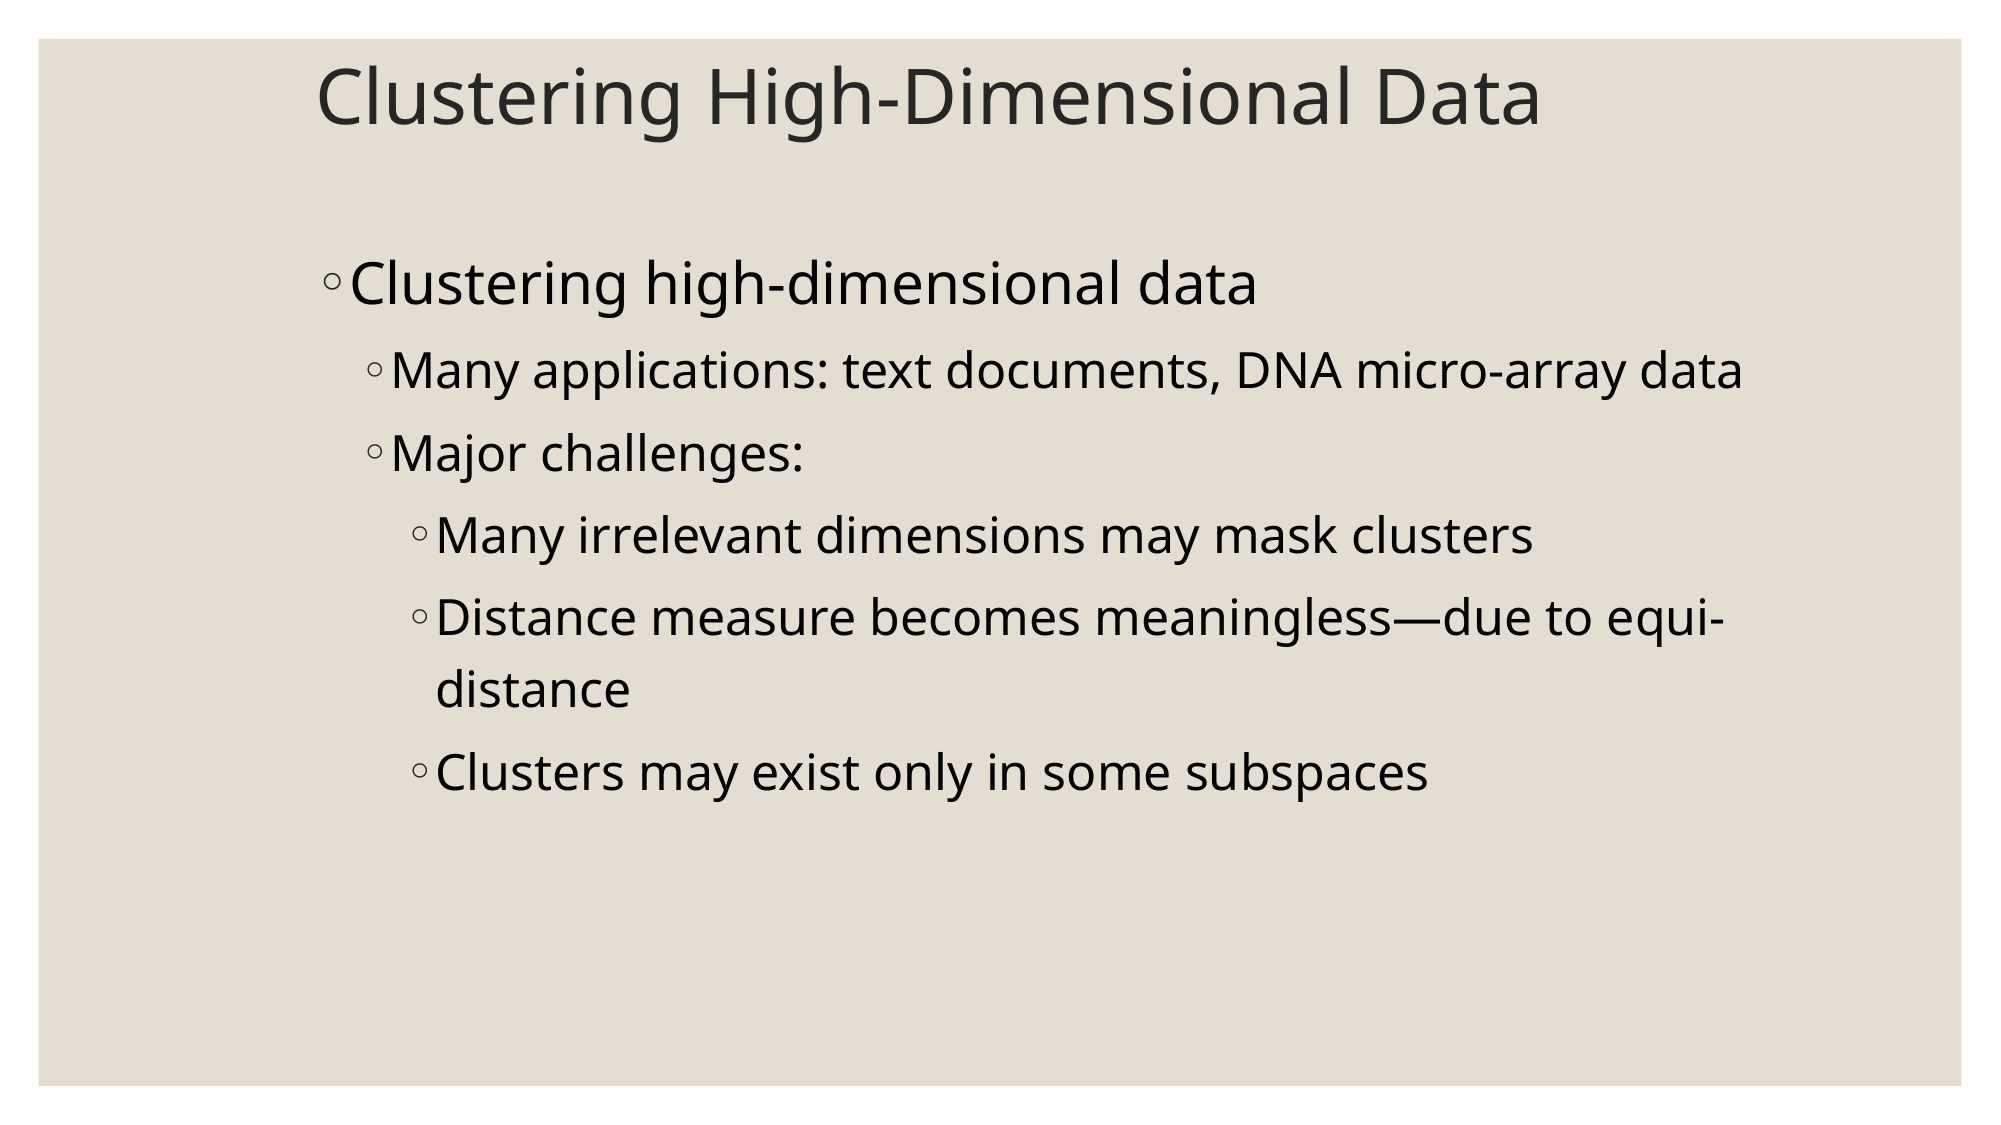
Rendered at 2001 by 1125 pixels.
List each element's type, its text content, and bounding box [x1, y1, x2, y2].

list Clustering high-dimensional data Many applications: text documents, DNA micro-array data Major challenges: Many irrelevant dimensions may mask clusters Distance measure becomes meaningless—due to equi-distance Clusters may exist only in some subspaces [300, 224, 1841, 1063]
title Clustering High-Dimensional Data [300, 50, 1928, 150]
